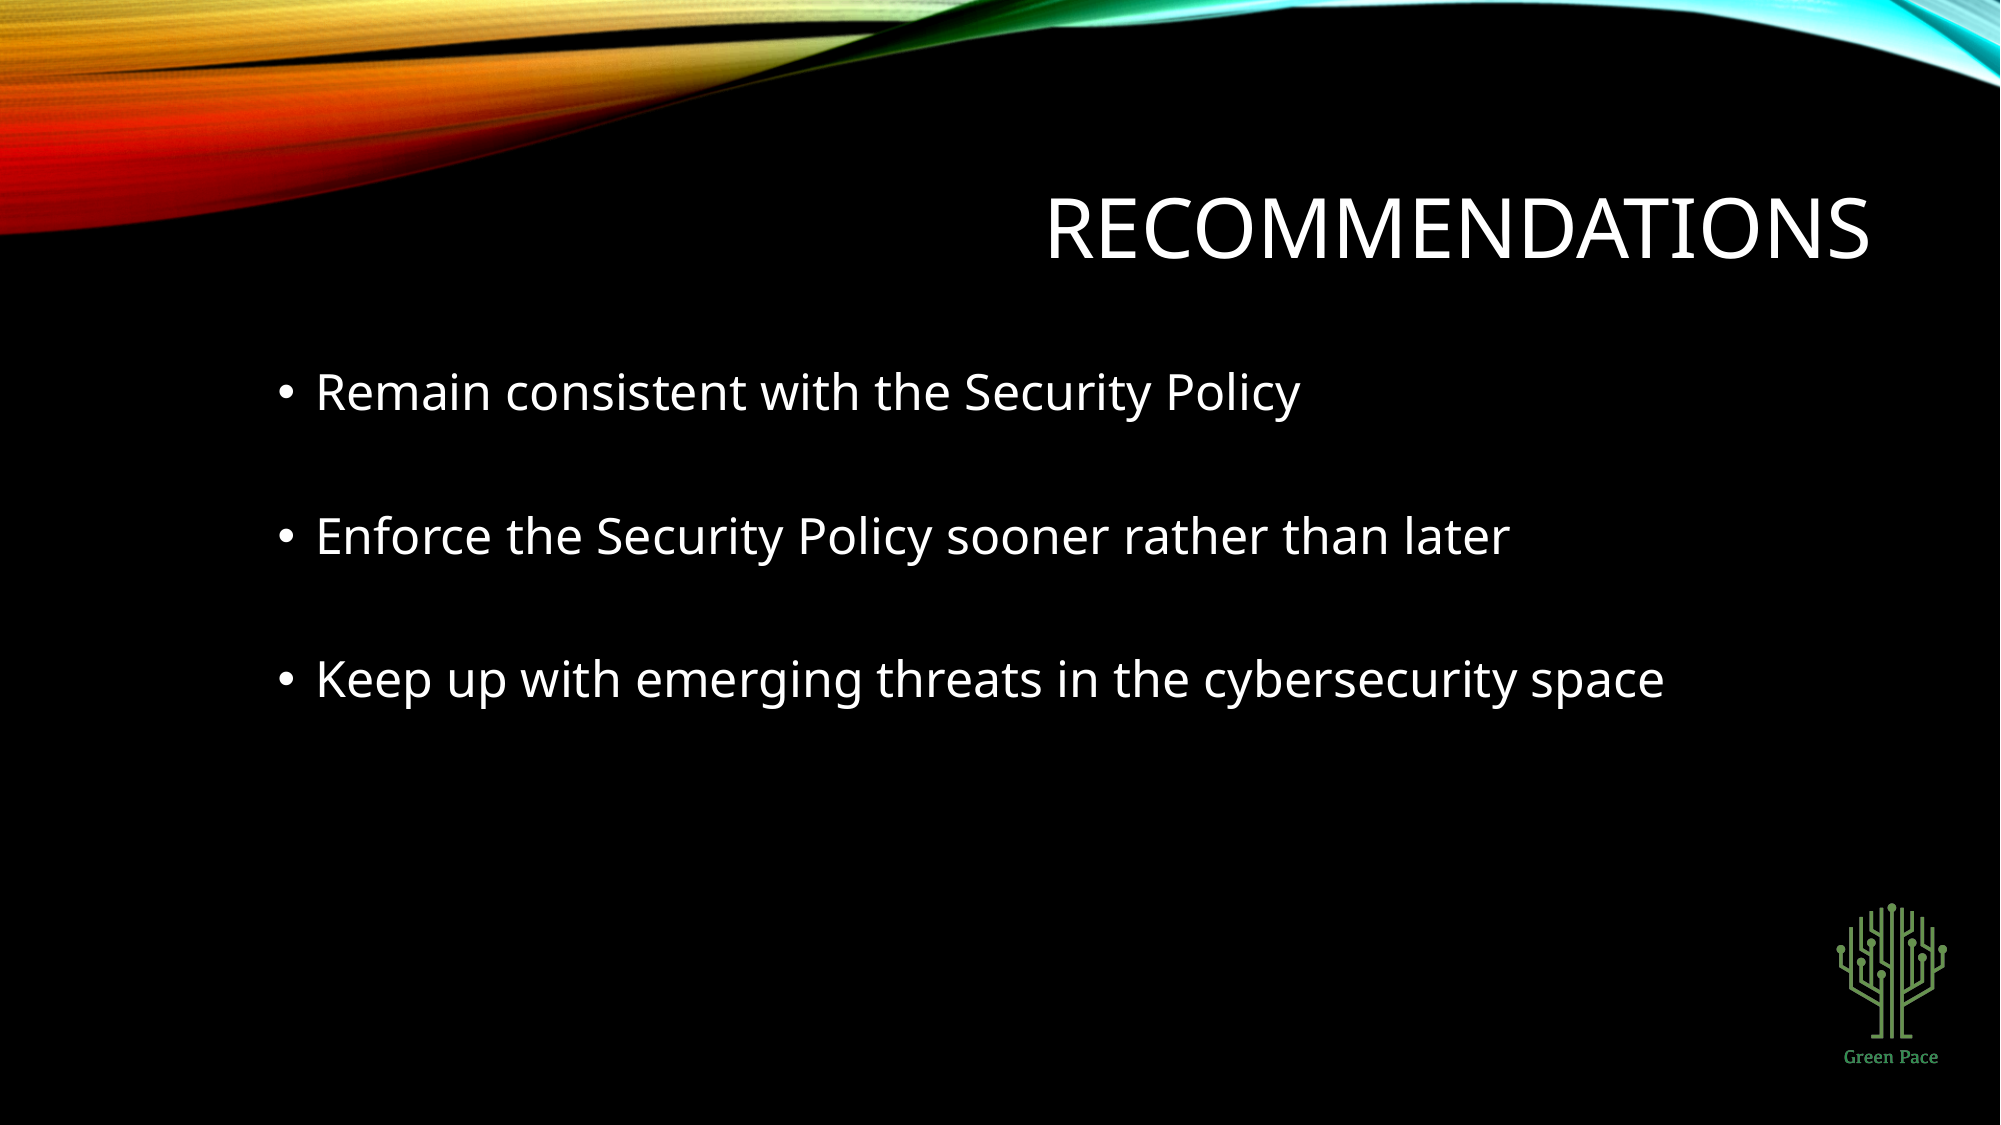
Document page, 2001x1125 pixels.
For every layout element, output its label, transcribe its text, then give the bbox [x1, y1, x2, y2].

list Remain consistent with the Security Policy Enforce the Security Policy sooner rather than later Keep up with emerging threats in the cybersecurity space [112, 360, 1888, 1021]
picture [1817, 892, 1964, 1082]
picture [0, 0, 2000, 237]
title RECOMMENDATIONS [474, 125, 1888, 338]
